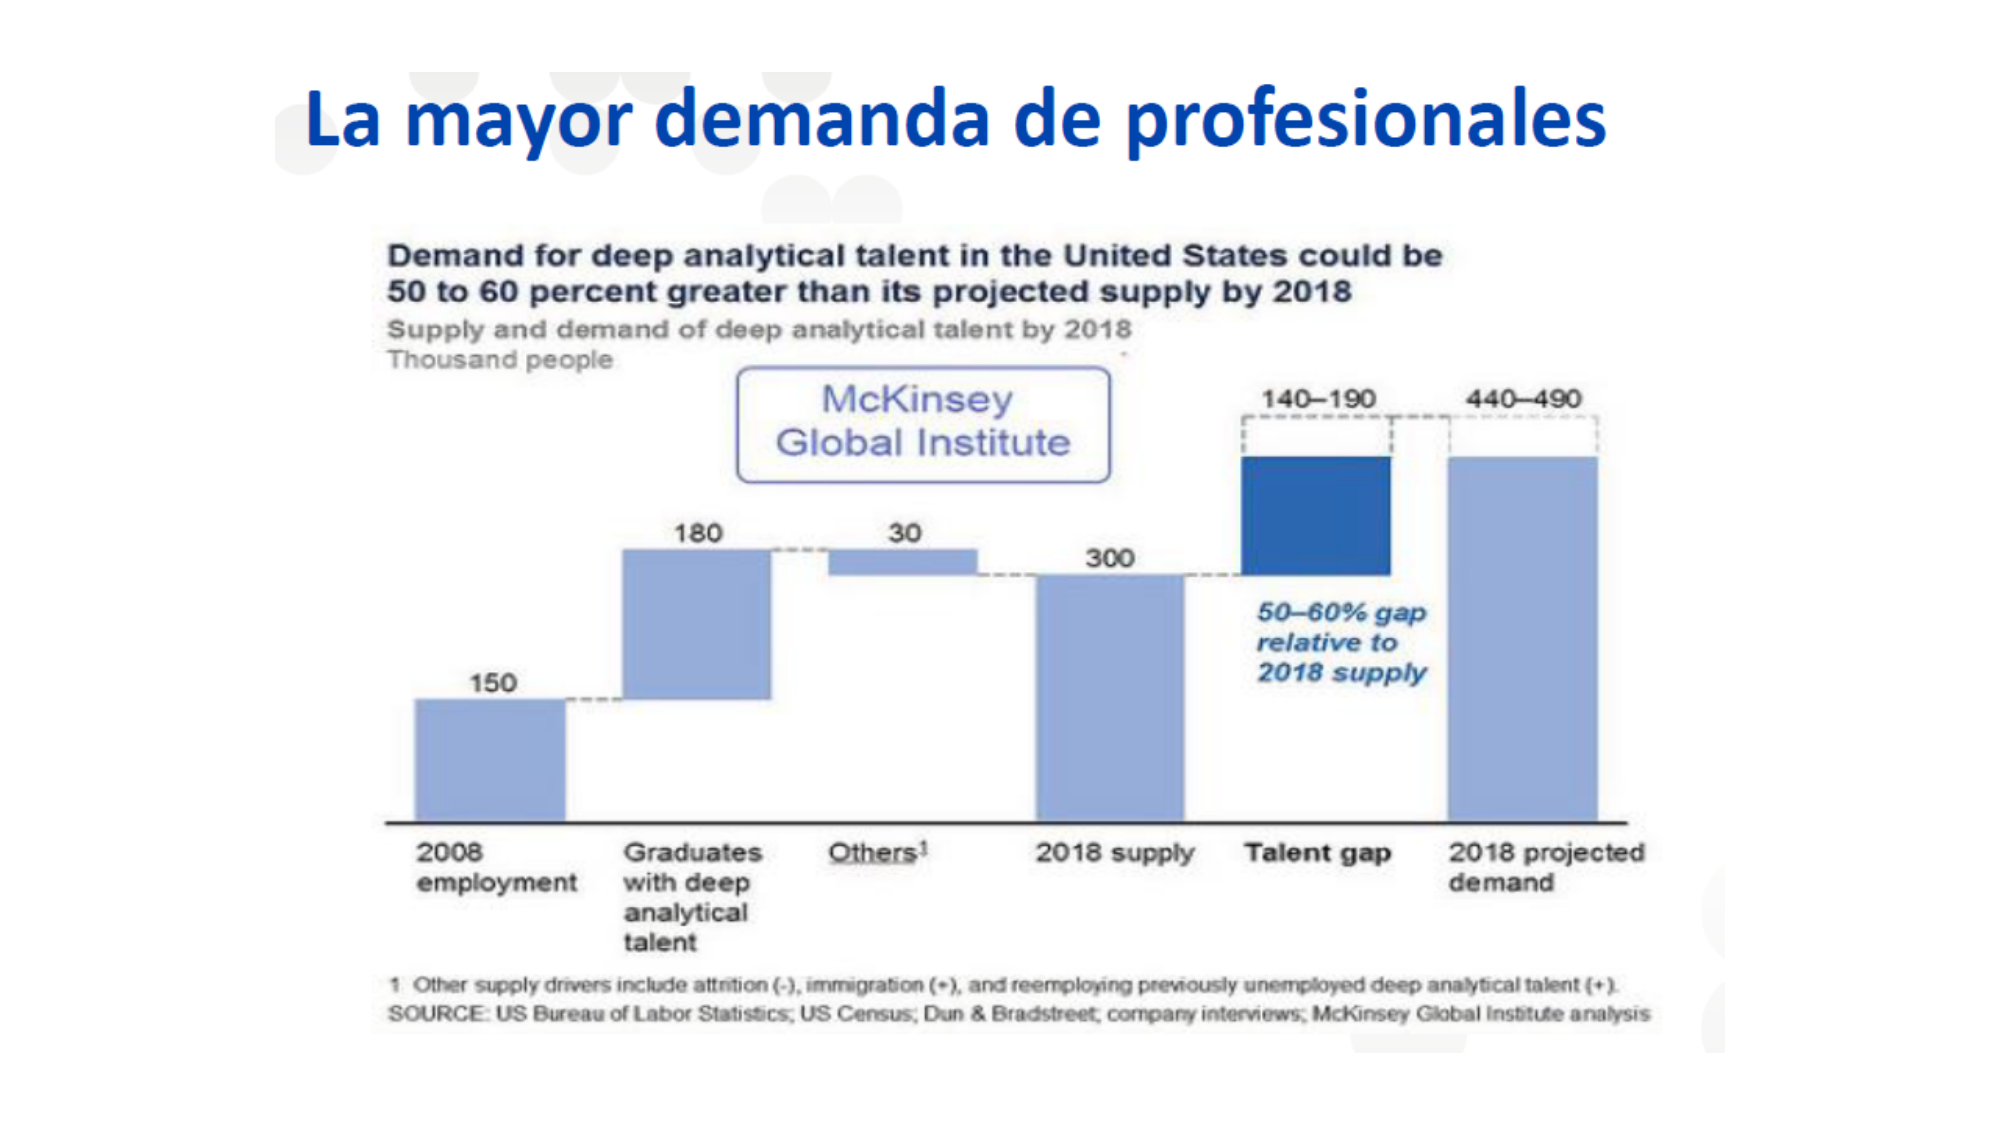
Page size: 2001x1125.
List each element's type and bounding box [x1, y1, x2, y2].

picture [274, 72, 1725, 1053]
